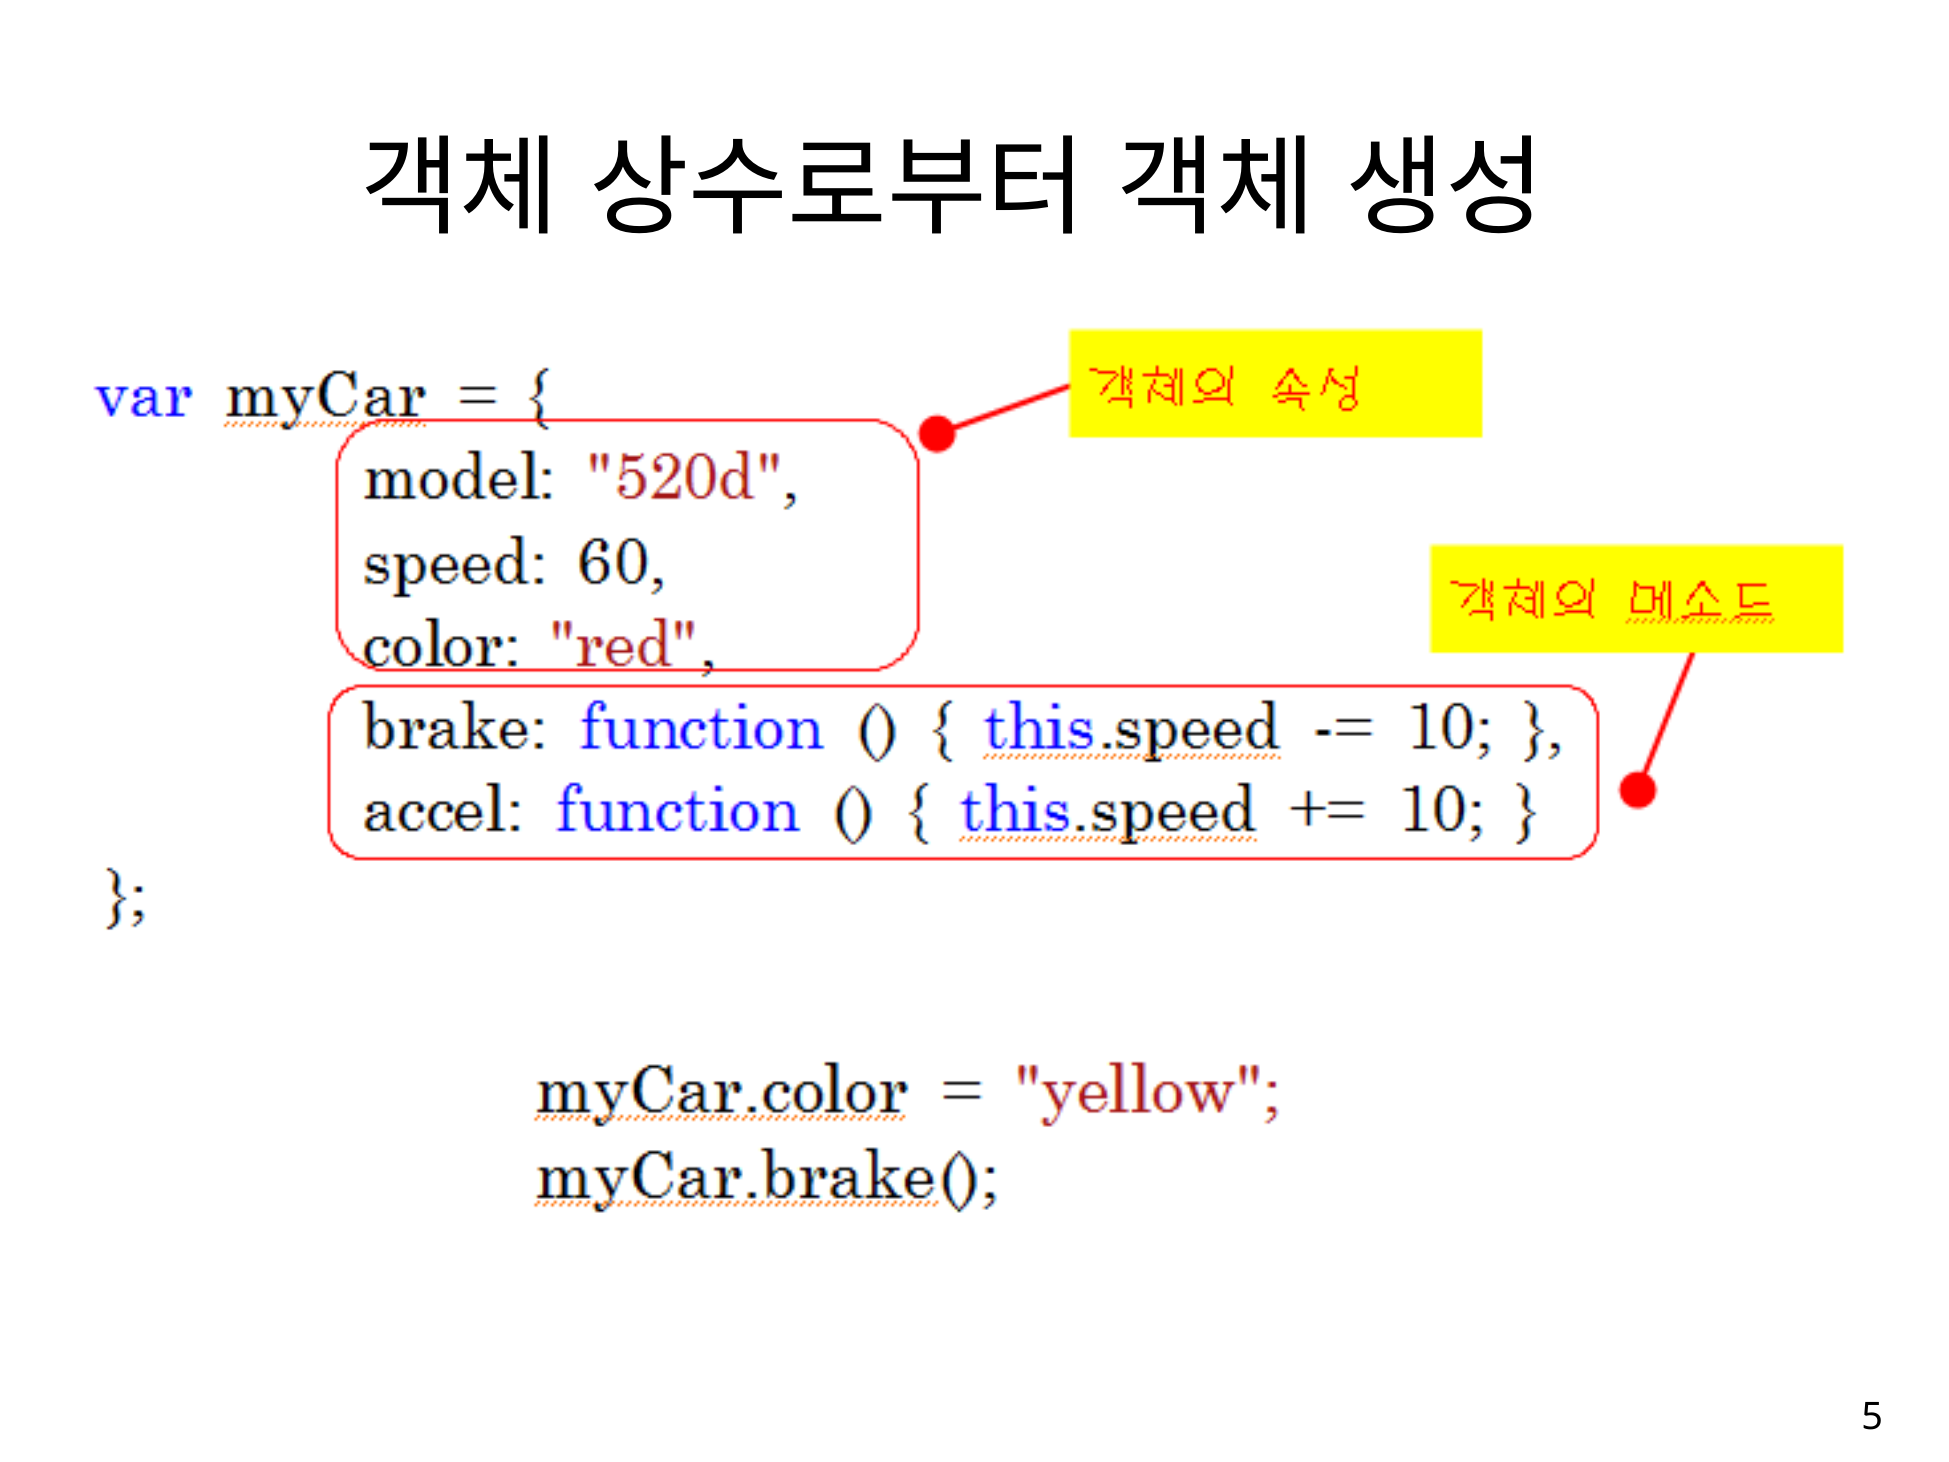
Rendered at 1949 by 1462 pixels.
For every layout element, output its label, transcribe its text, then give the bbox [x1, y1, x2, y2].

title 객체 상수로부터 객체 생성 [156, 92, 1749, 255]
picture [62, 308, 1893, 955]
picture [505, 1008, 1401, 1258]
slide_number 5 [1496, 1372, 1899, 1462]
